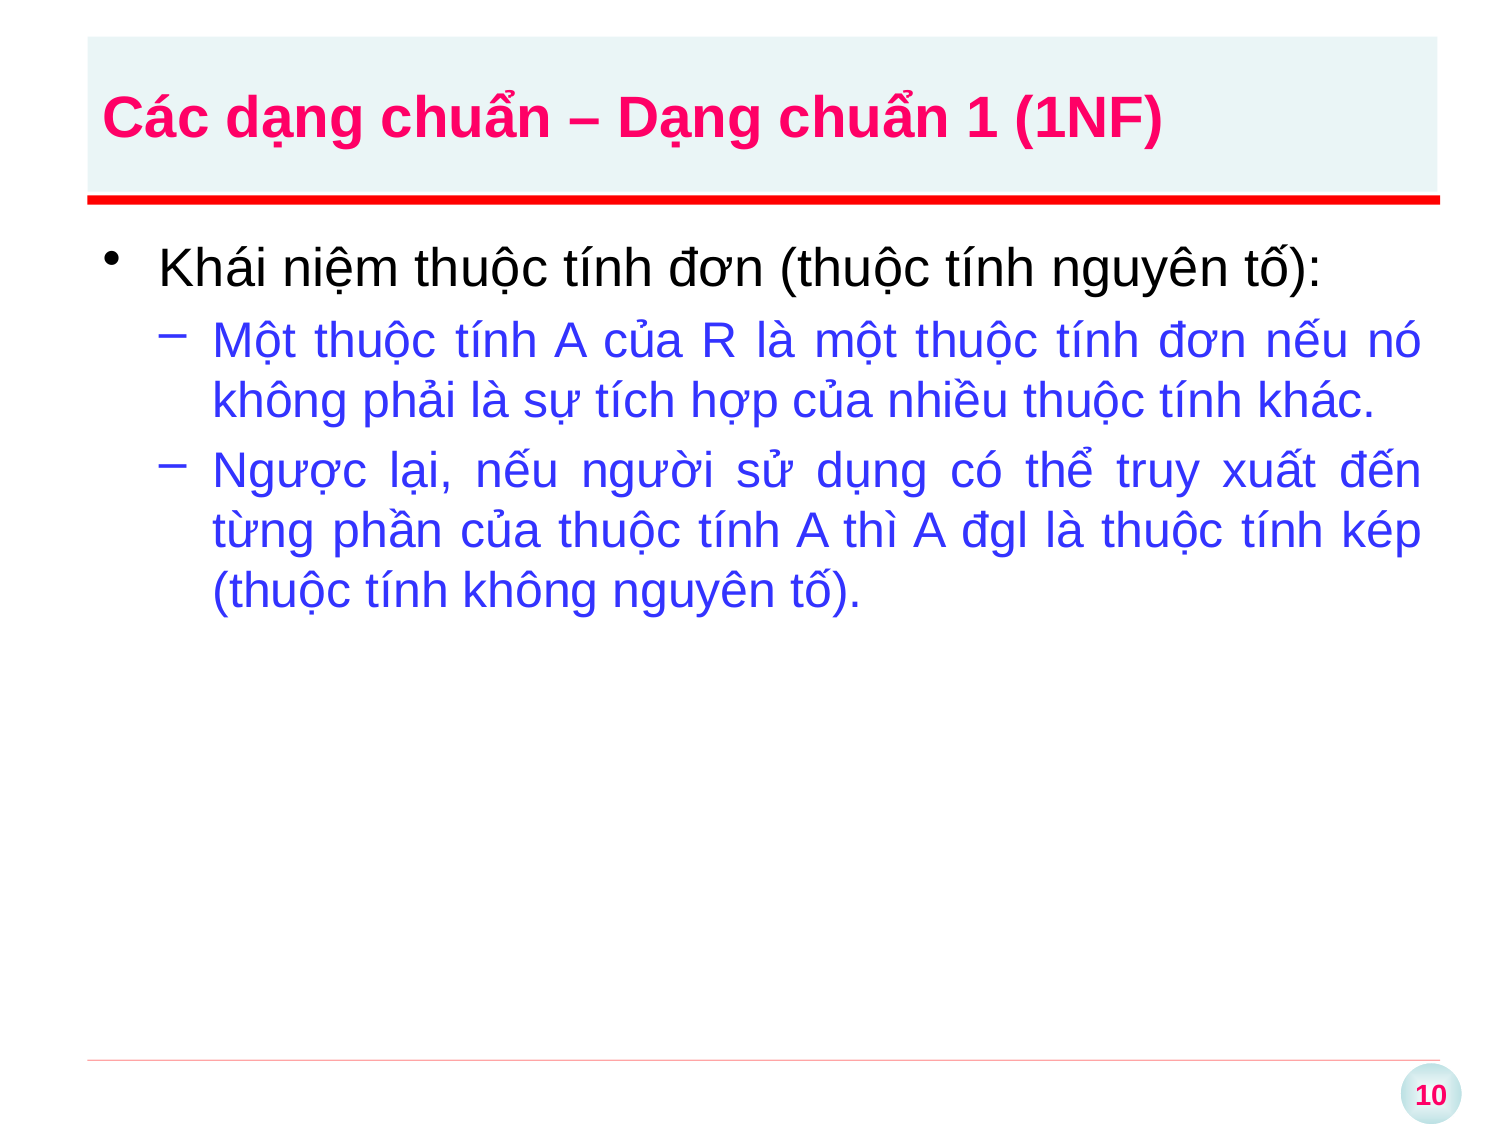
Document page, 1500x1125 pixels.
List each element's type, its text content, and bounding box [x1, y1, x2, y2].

title Các dạng chuẩn – Dạng chuẩn 1 (1NF) [87, 36, 1438, 192]
list Khái niệm thuộc tính đơn (thuộc tính nguyên tố): Một thuộc tính A của R là một thuộc tính đơn nếu nó không phải là sự tích hợp của nhiều thuộc tính khác. Ngược lại, nếu người sử dụng có thể truy xuất đến từng phần của thuộc tính A thì A đgl là thuộc tính kép (thuộc tính không nguyên tố). [87, 224, 1438, 900]
